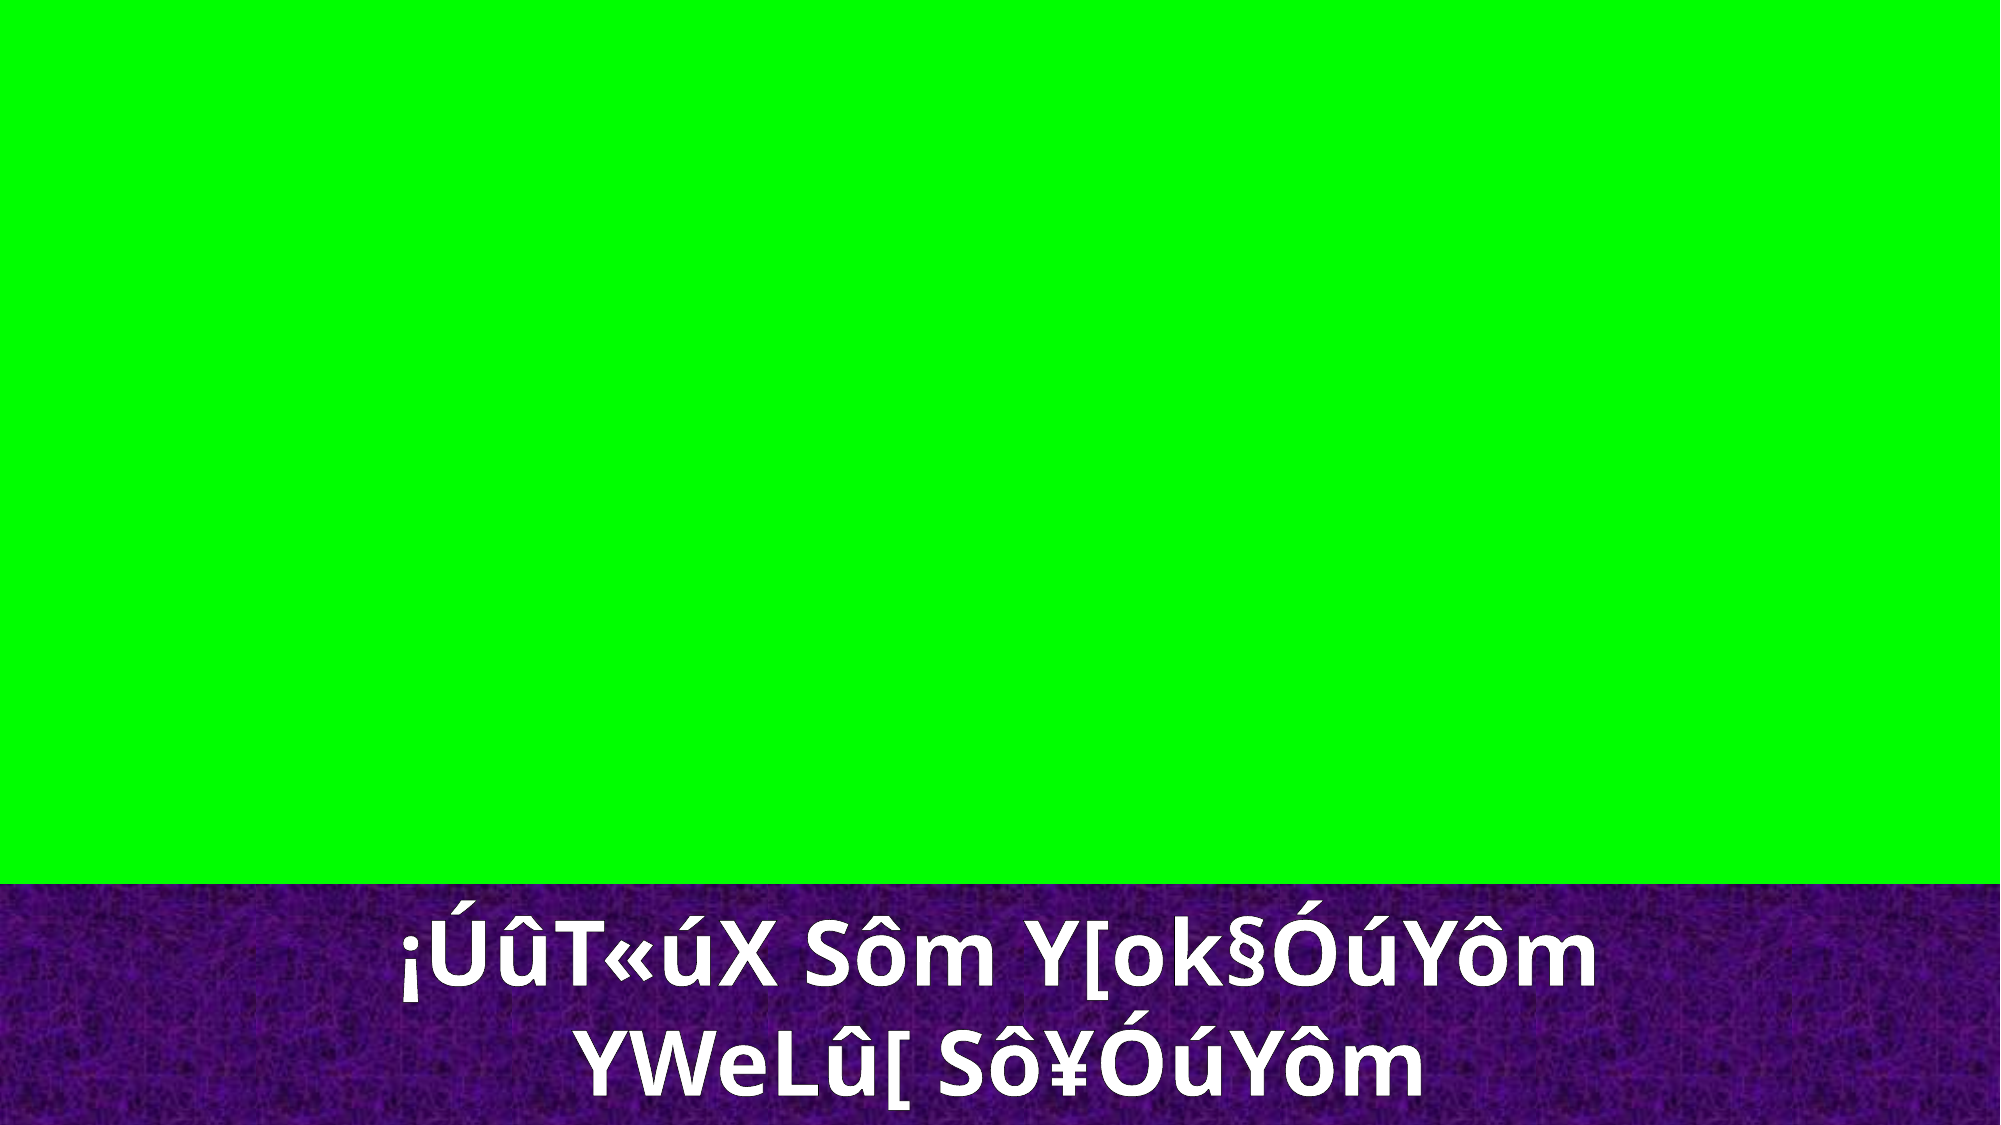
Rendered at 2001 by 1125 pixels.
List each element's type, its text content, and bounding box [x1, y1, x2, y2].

text_box ¡ÚûT«úX Sôm Y[ok§ÓúYôm YWeLû[ Sô¥ÓúYôm [0, 886, 2000, 1122]
